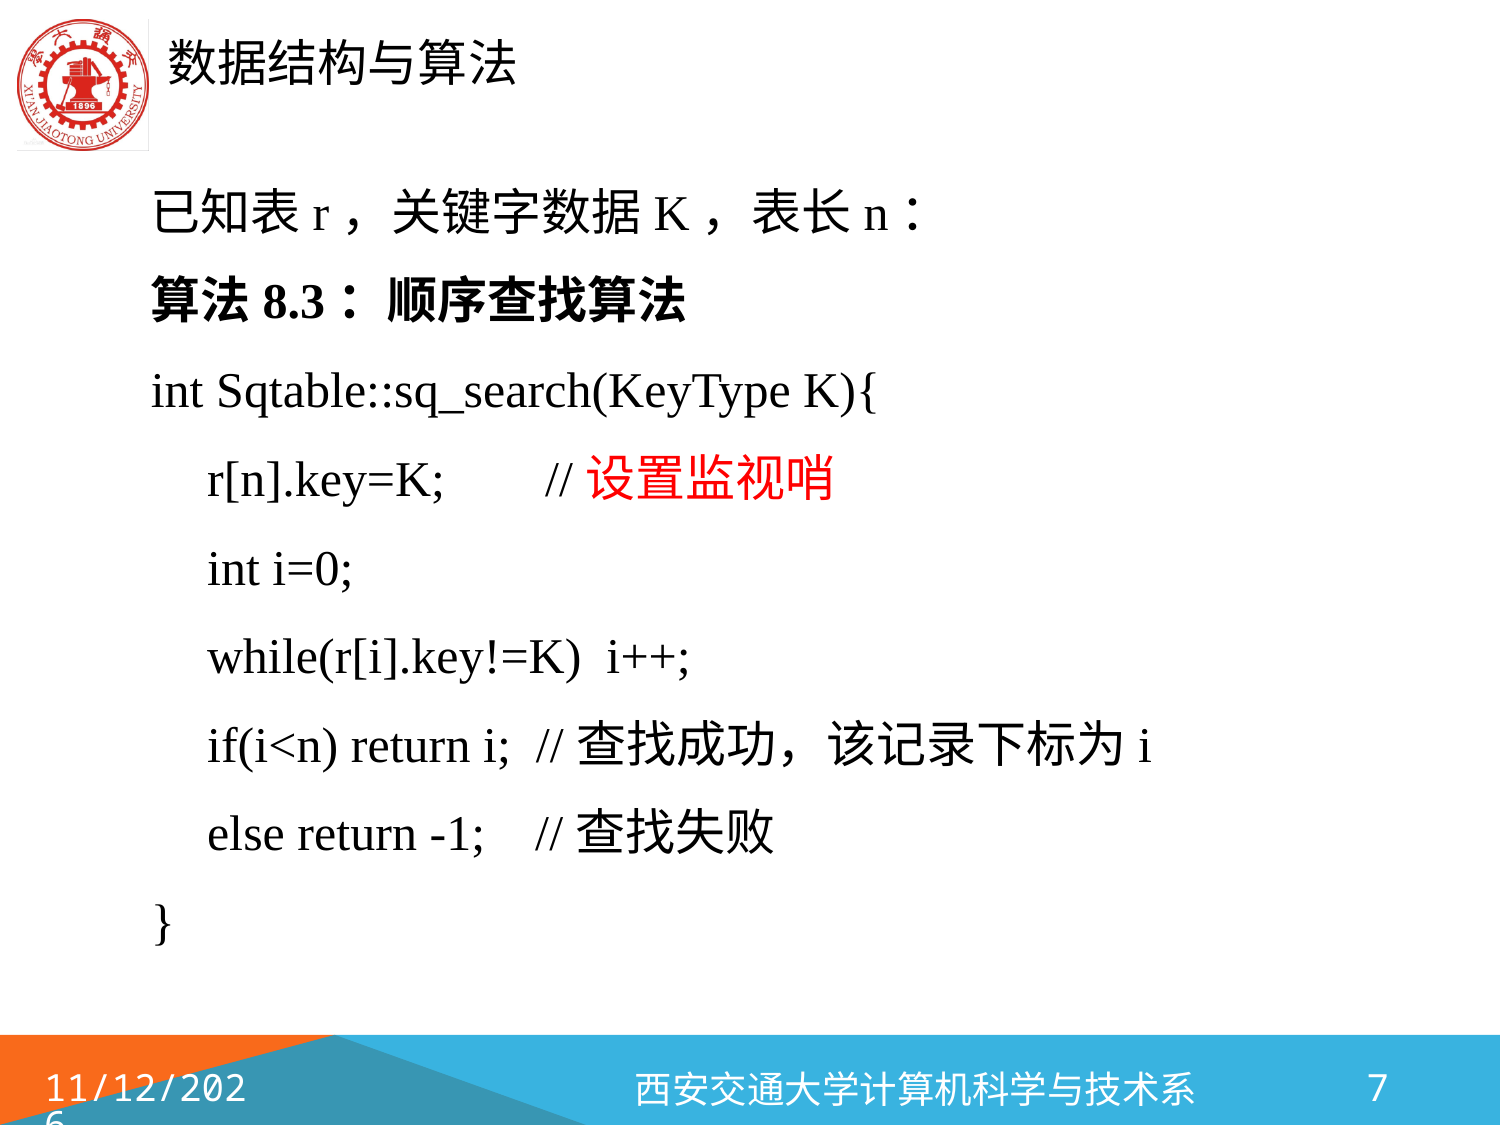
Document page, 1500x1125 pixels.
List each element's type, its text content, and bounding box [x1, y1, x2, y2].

picture [17, 19, 149, 151]
list 已知表r，关键字数据K，表长n： 算法8.3：顺序查找算法 int Sqtable::sq_search(KeyType K){ r[n].key=K; //设置监视哨 int i=0; while(r[i].key!=K) i++; if(i<n) return i; //查找成功，该记录下标为i else return -1; //查找失败 } [135, 160, 1447, 1012]
